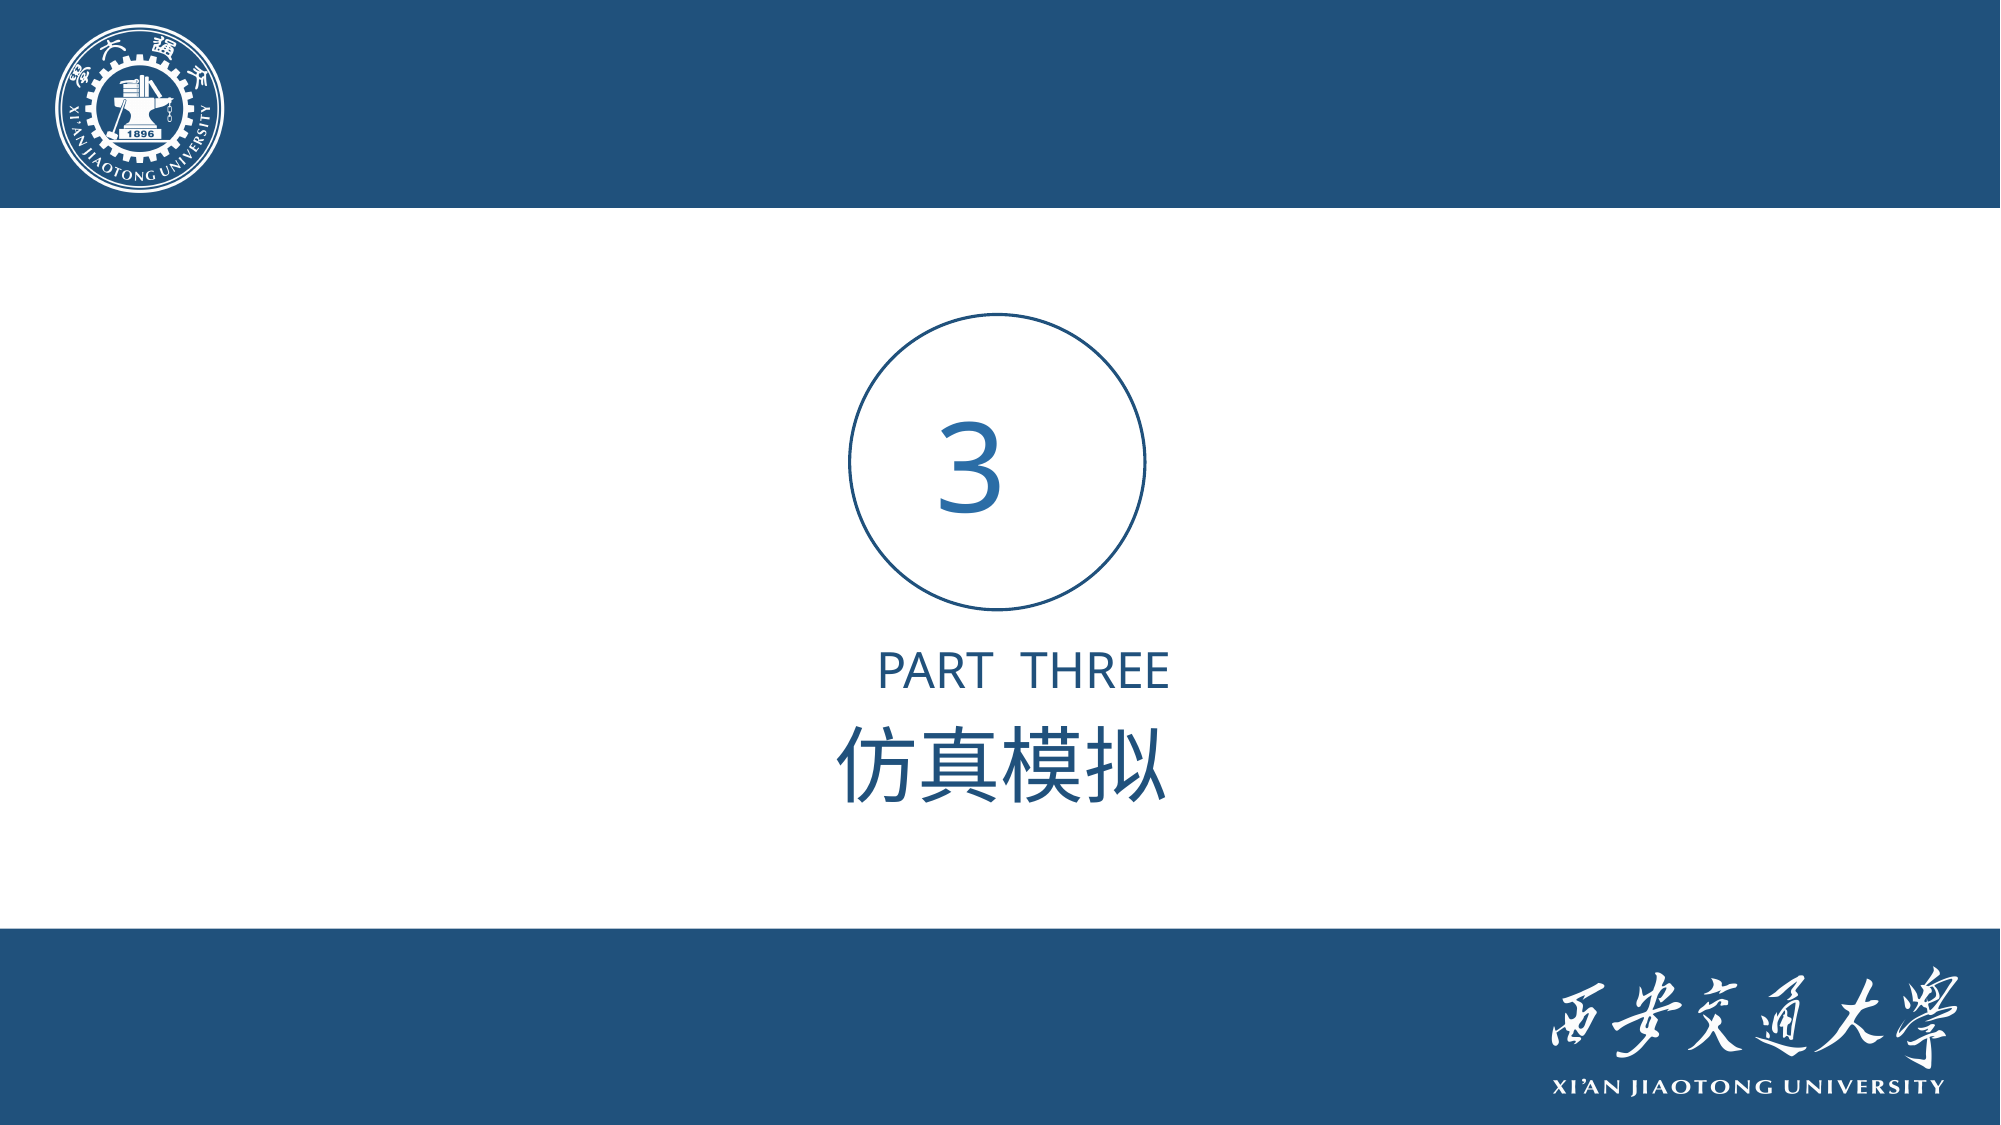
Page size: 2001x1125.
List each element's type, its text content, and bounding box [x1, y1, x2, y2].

list 3 [920, 397, 1092, 563]
list PART THREE [840, 638, 1208, 717]
picture [55, 24, 228, 193]
picture [1543, 952, 1958, 1110]
list 仿真模拟 [574, 717, 1428, 799]
